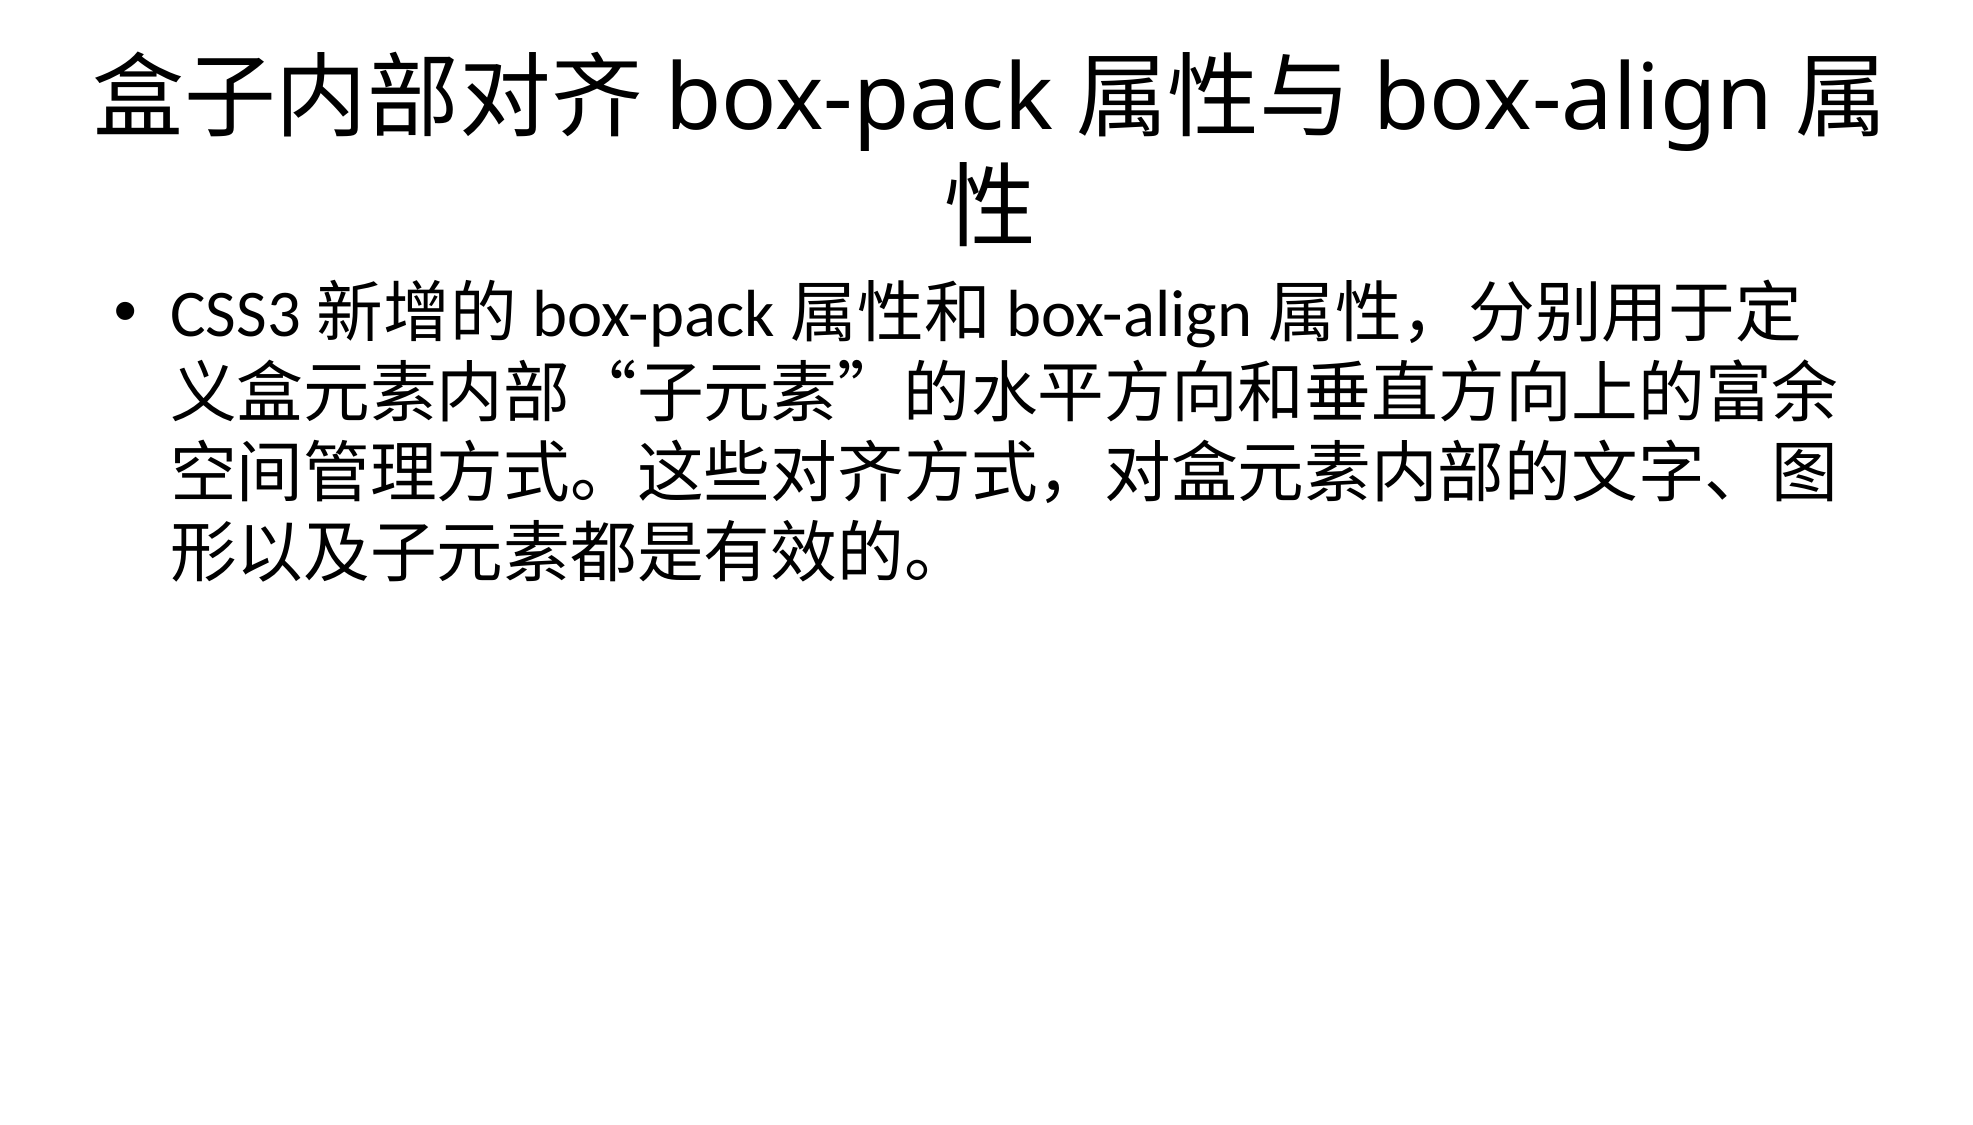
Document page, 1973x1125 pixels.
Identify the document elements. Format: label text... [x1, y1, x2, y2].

list CSS3新增的box-pack属性和box-align属性，分别用于定义盒元素内部“子元素”的水平方向和垂直方向上的富余空间管理方式。这些对齐方式，对盒元素内部的文字、图形以及子元素都是有效的。 [98, 262, 1874, 1005]
title 盒子内部对齐box-pack属性与box-align属性 [53, 54, 1928, 243]
